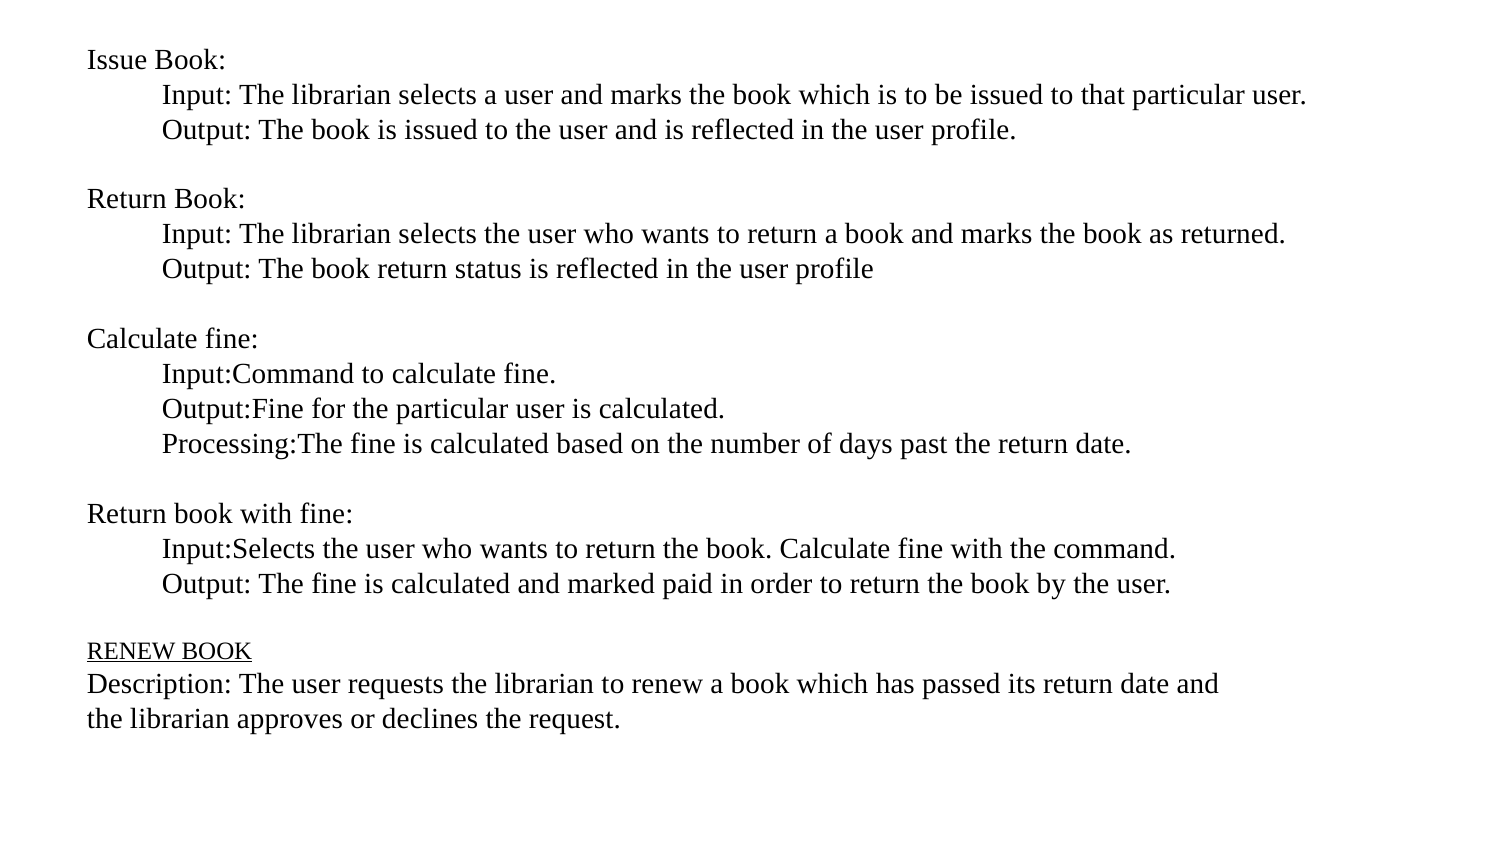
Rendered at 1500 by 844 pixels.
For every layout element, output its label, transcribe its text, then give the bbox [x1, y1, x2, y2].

text_box Issue Book: Input: The librarian selects a user and marks the book which is to be issued to that particular user. Output: The book is issued to the user and is reflected in the user profile. Return Book: Input: The librarian selects the user who wants to return a book and marks the book as returned. Output: The book return status is reflected in the user profile Calculate fine: Input:Command to calculate fine. Output:Fine for the particular user is calculated. Processing:The fine is calculated based on the number of days past the return date. Return book with fine: Input:Selects the user who wants to return the book. Calculate fine with the command. Output: The fine is calculated and marked paid in order to return the book by the user. RENEW BOOK Description: The user requests the librarian to renew a book which has passed its return date and the librarian approves or declines the request. [71, 25, 1410, 844]
